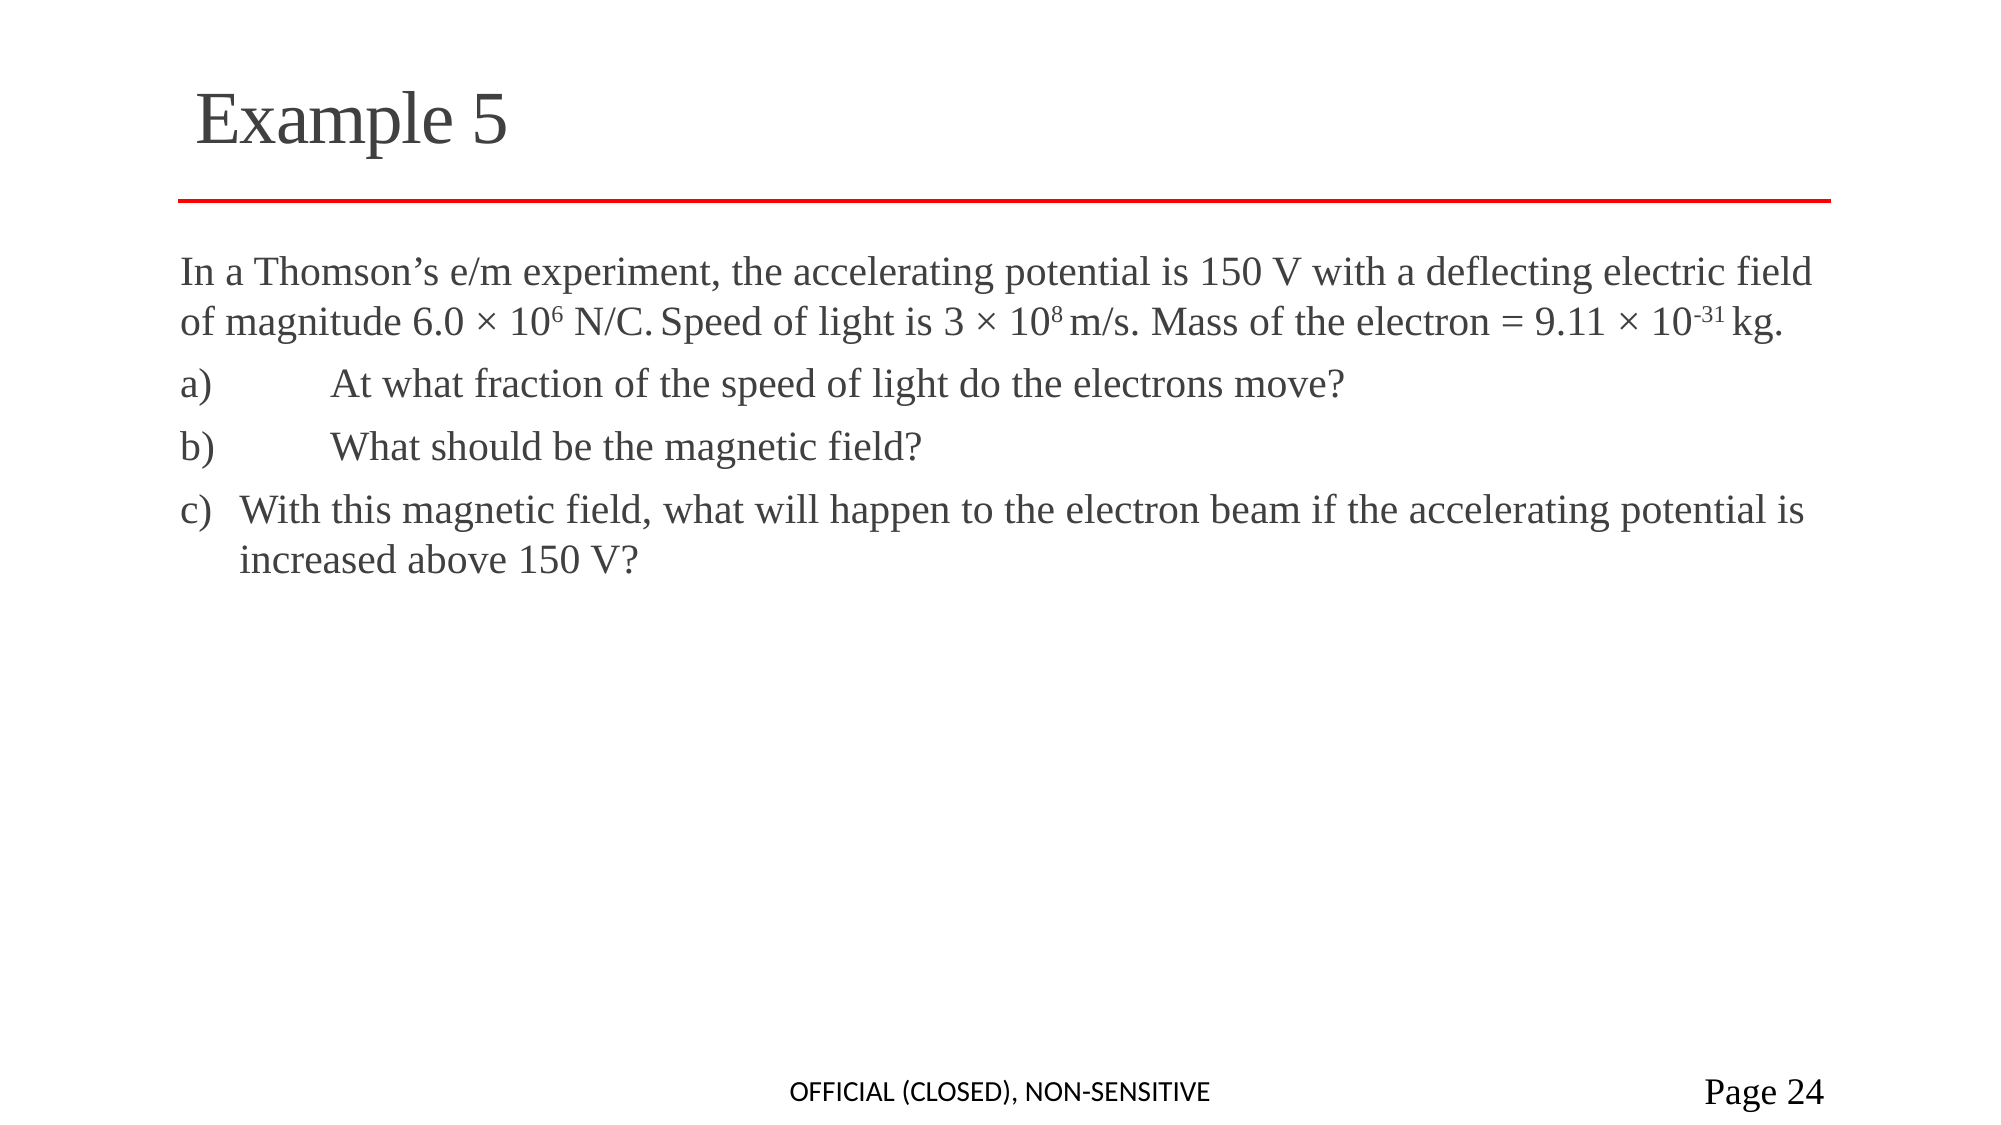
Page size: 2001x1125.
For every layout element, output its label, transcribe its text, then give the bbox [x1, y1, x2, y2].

list In a Thomson’s e/m experiment, the accelerating potential is 150 V with a deflecting electric field of magnitude 6.0 × 106 N/C. Speed of light is 3 × 108 m/s. Mass of the electron = 9.11 × 10-31 kg. a) At what fraction of the speed of light do the electrons move? b) What should be the magnetic field? c) With this magnetic field, what will happen to the electron beam if the accelerating potential is increased above 150 V? [180, 236, 1834, 1004]
footer Official (closed), Non-sensitive [604, 1059, 1396, 1120]
title Example 5 [180, 47, 1830, 195]
slide_number Page 24 [1624, 1059, 1840, 1120]
